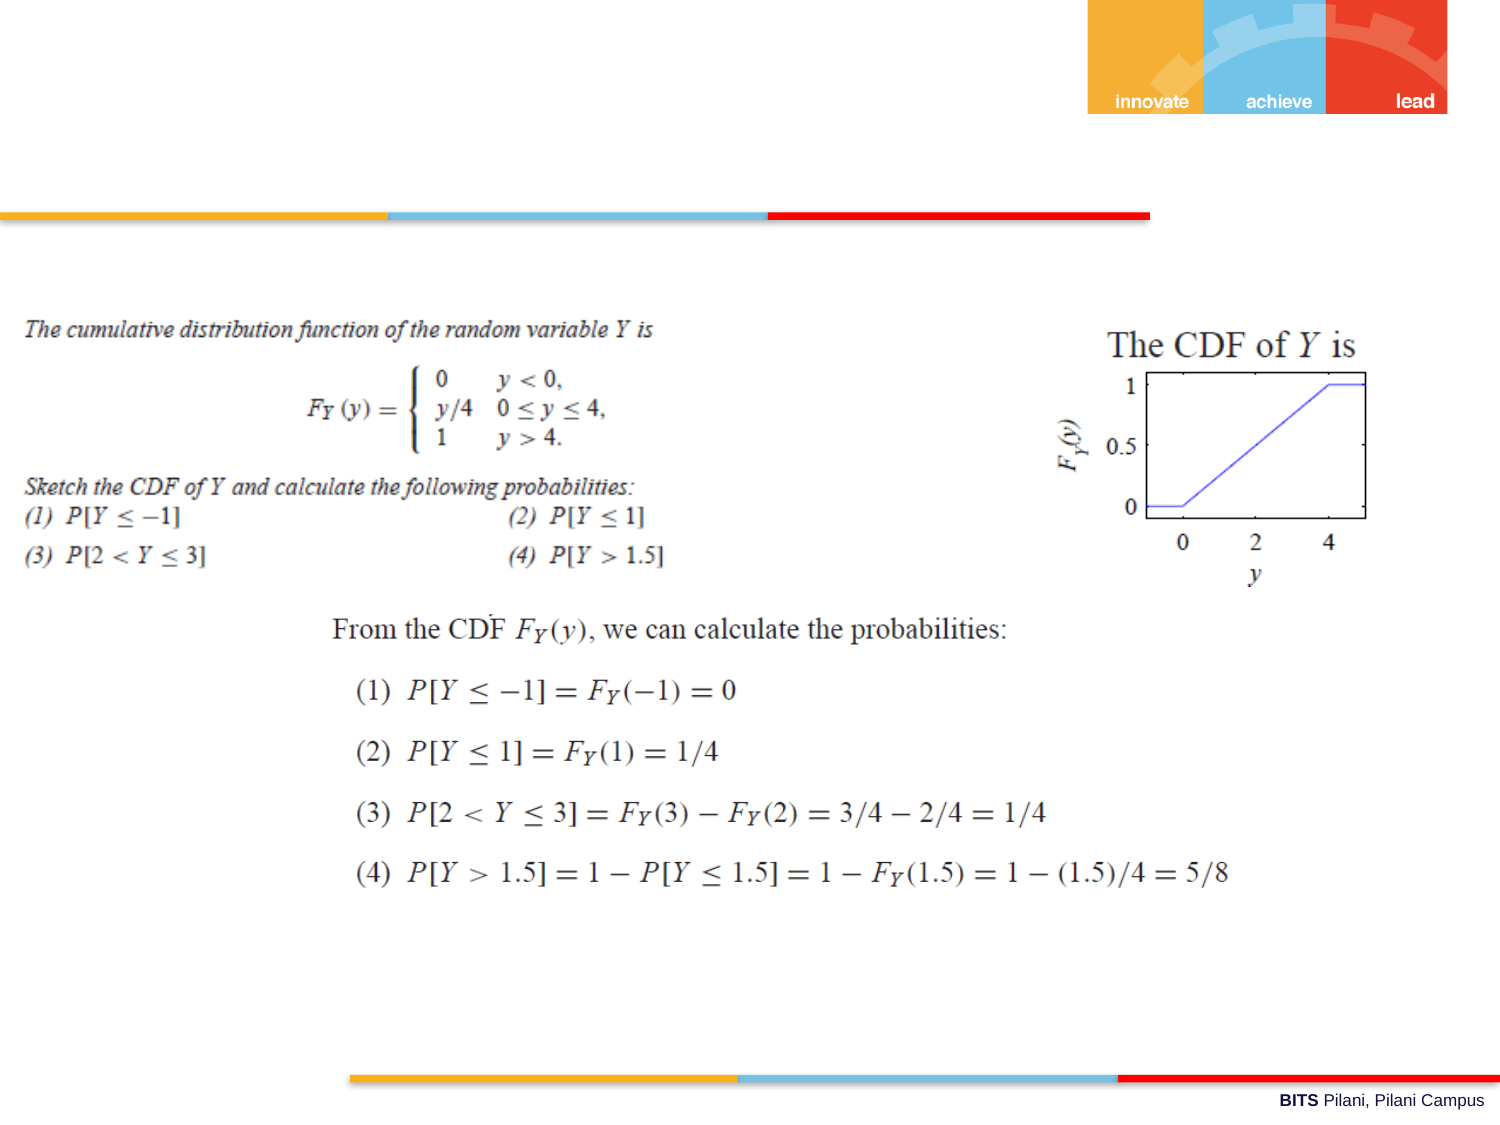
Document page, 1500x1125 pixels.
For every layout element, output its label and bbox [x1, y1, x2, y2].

picture [1087, 0, 1448, 114]
picture [14, 300, 707, 591]
picture [1024, 325, 1415, 588]
picture [315, 614, 1285, 903]
